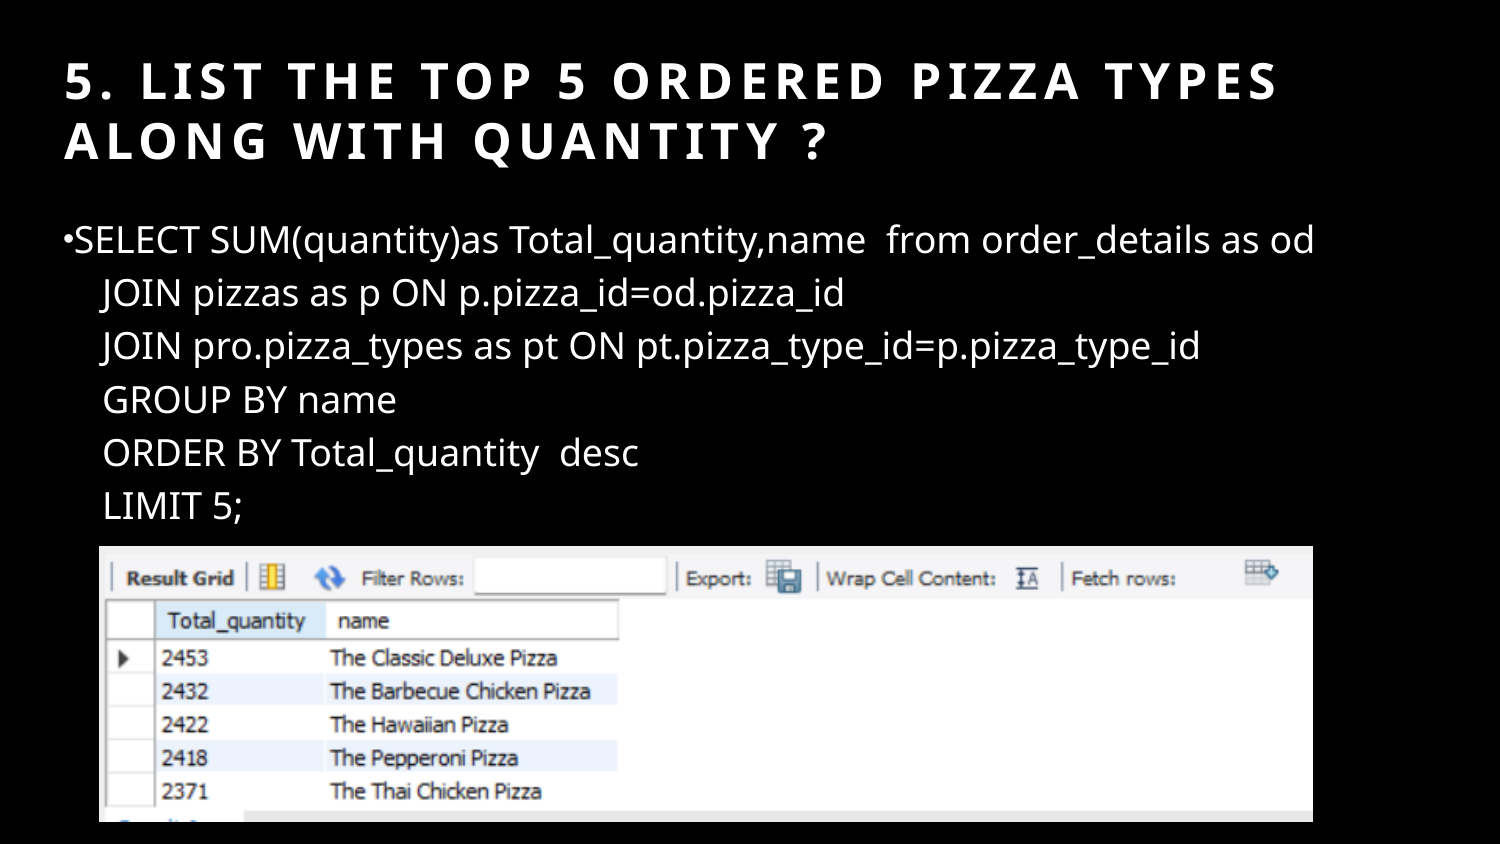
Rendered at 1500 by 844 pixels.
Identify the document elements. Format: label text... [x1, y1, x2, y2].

list SELECT SUM(quantity)as Total_quantity,name from order_details as od JOIN pizzas as p ON p.pizza_id=od.pizza_id JOIN pro.pizza_types as pt ON pt.pizza_type_id=p.pizza_type_id GROUP BY name ORDER BY Total_quantity desc LIMIT 5; [63, 207, 1325, 684]
title 5. List the top 5 ordered pizza types along with quantity ? [62, 27, 1425, 171]
picture [99, 546, 1313, 822]
